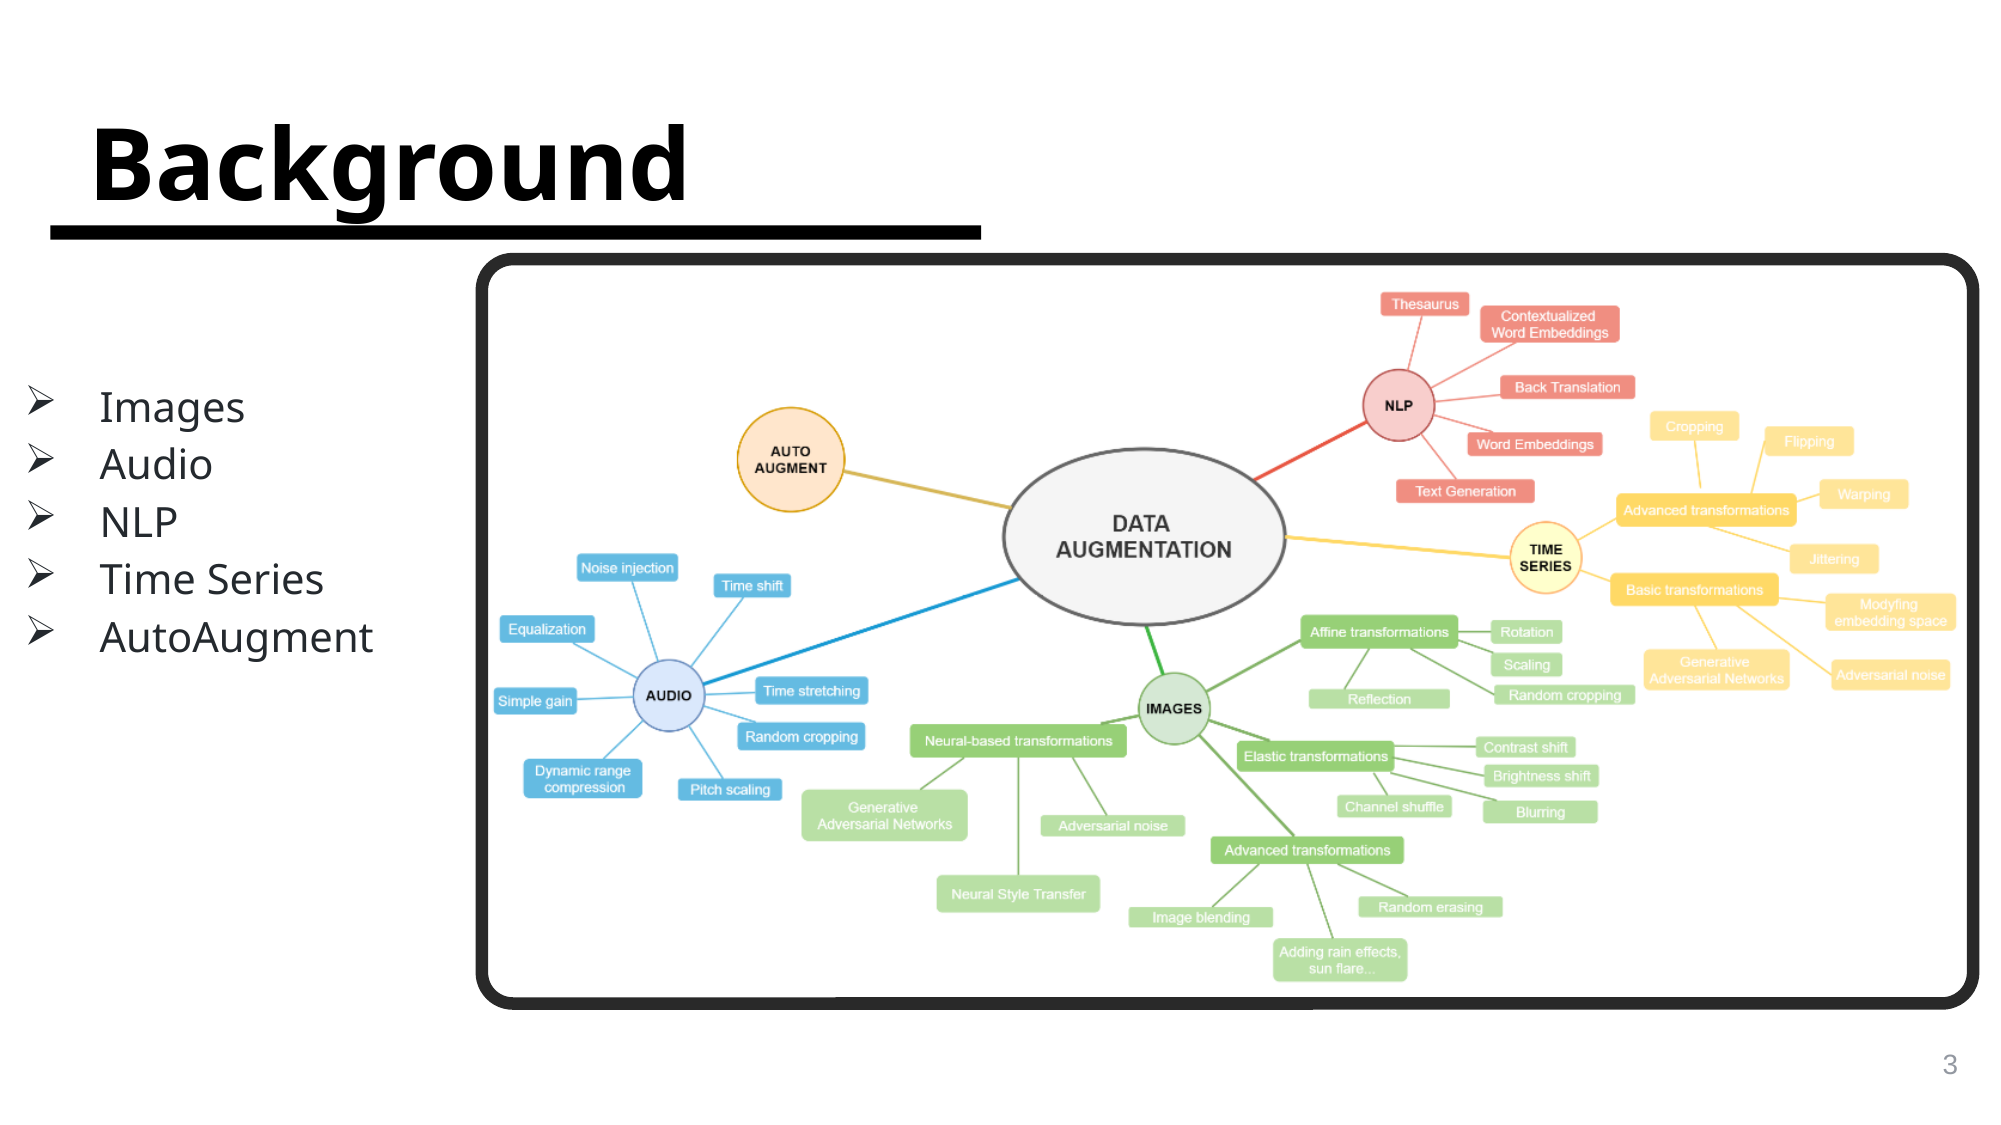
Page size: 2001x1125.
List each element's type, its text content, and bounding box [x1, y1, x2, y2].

picture [481, 259, 1974, 1004]
slide_number 3 [1853, 1019, 1974, 1106]
list Images Audio NLP Time Series AutoAugment [0, 353, 454, 796]
text_box [50, 225, 982, 240]
title Background [68, 80, 1932, 206]
